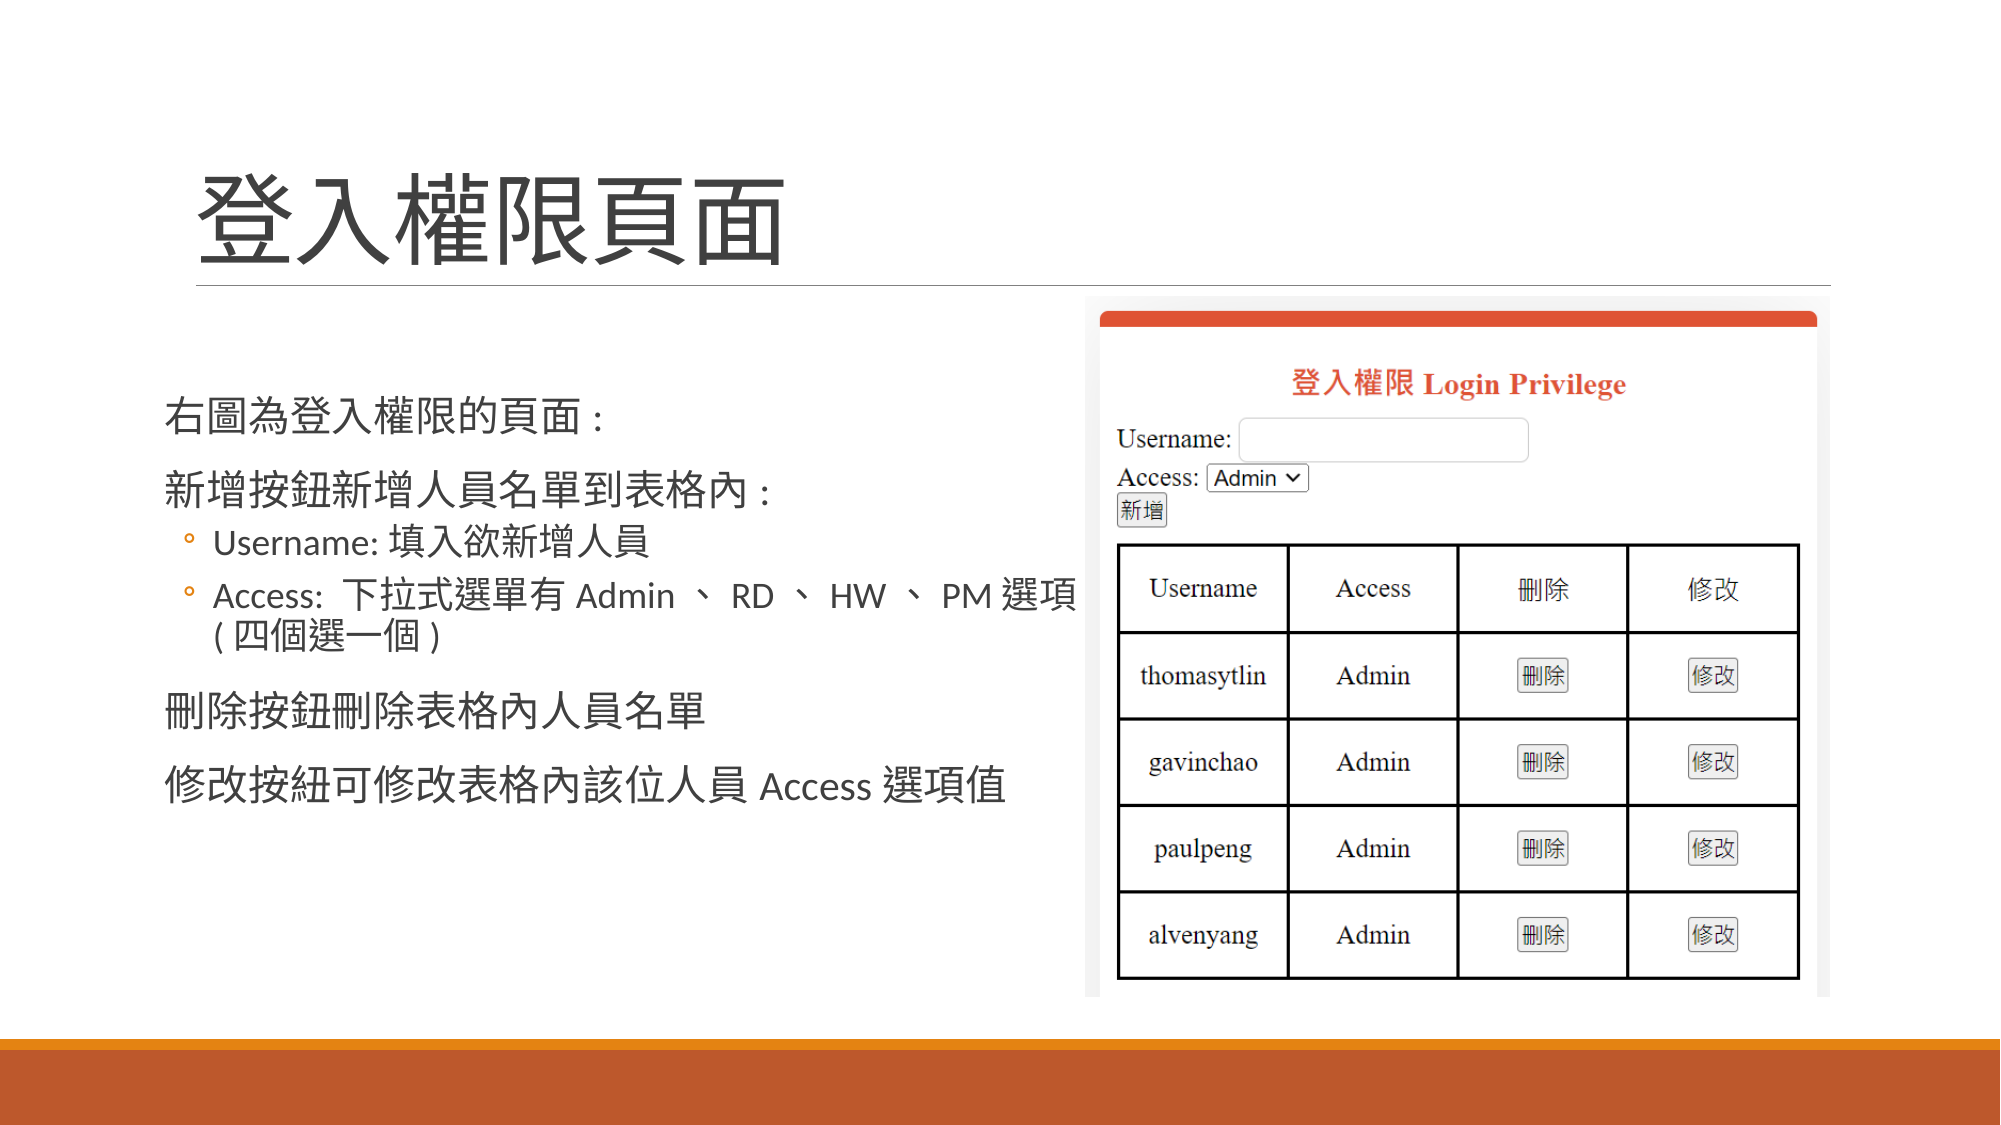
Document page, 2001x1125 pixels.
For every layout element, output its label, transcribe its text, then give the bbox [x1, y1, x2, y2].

picture [1085, 295, 1830, 997]
title 登入權限頁面 [180, 47, 1830, 285]
list 右圖為登入權限的頁面: 新增按鈕新增人員名單到表格內: Username:填入欲新增人員 Access: 下拉式選單有Admin、RD、HW、PM選項(四個選一個) 刪除按鈕刪除表格內人員名單 修改按紐可修改表格內該位人員Access選項值 [149, 388, 1082, 950]
